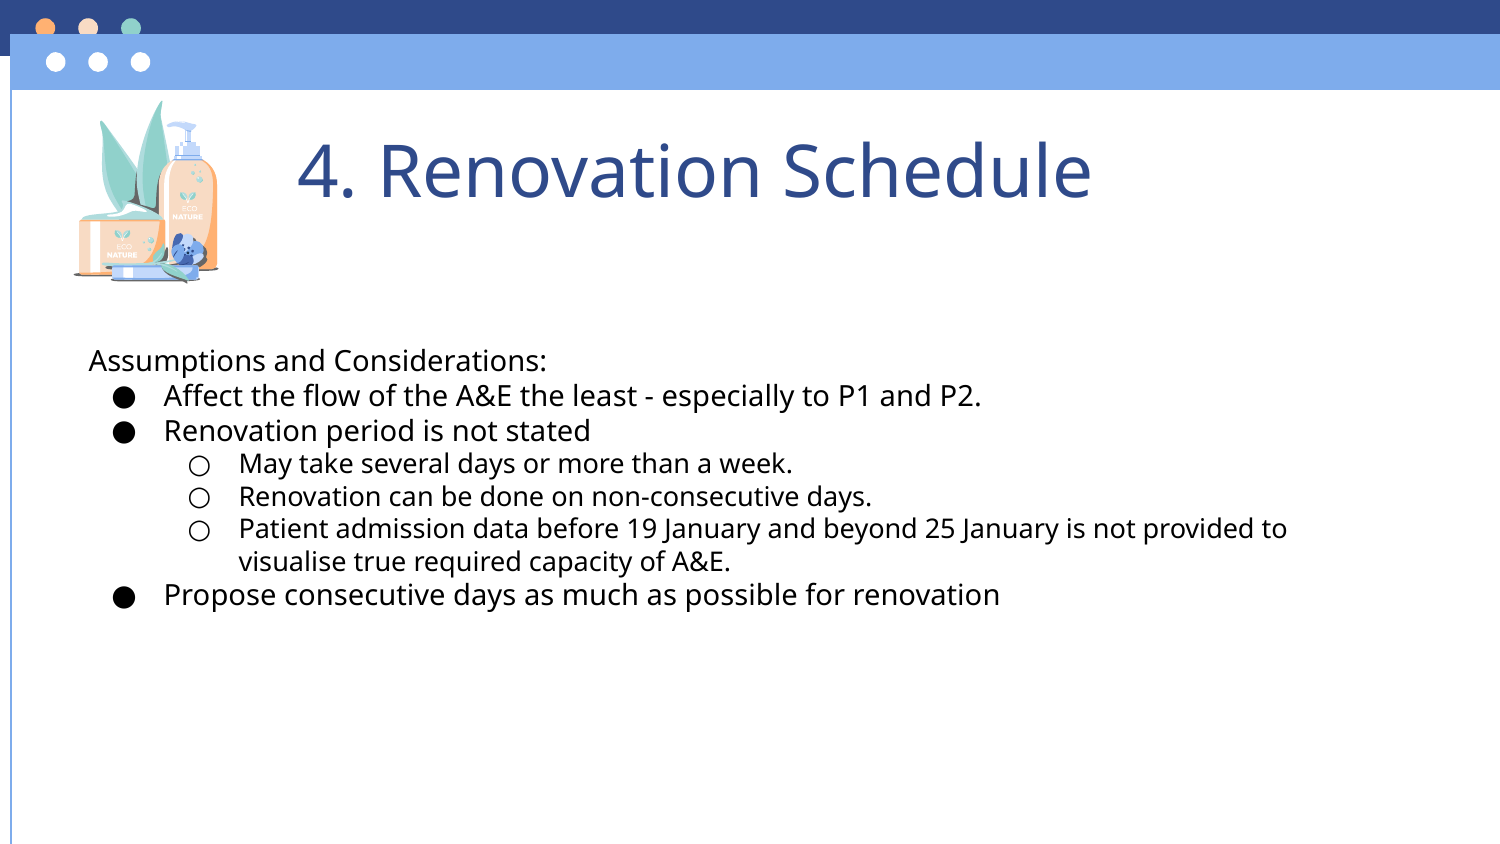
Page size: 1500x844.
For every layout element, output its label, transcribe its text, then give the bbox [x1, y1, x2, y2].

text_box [73, 91, 220, 285]
title 4. Renovation Schedule [282, 103, 1381, 228]
subtitle Assumptions and Considerations: Affect the flow of the A&E the least - especially to P1 and P2. Renovation period is not stated May take several days or more than a week. Renovation can be done on non-consecutive days. Patient admission data before 19 January and beyond 25 January is not provided to visualise true required capacity of A&E. Propose consecutive days as much as possible for renovation [73, 326, 1410, 808]
